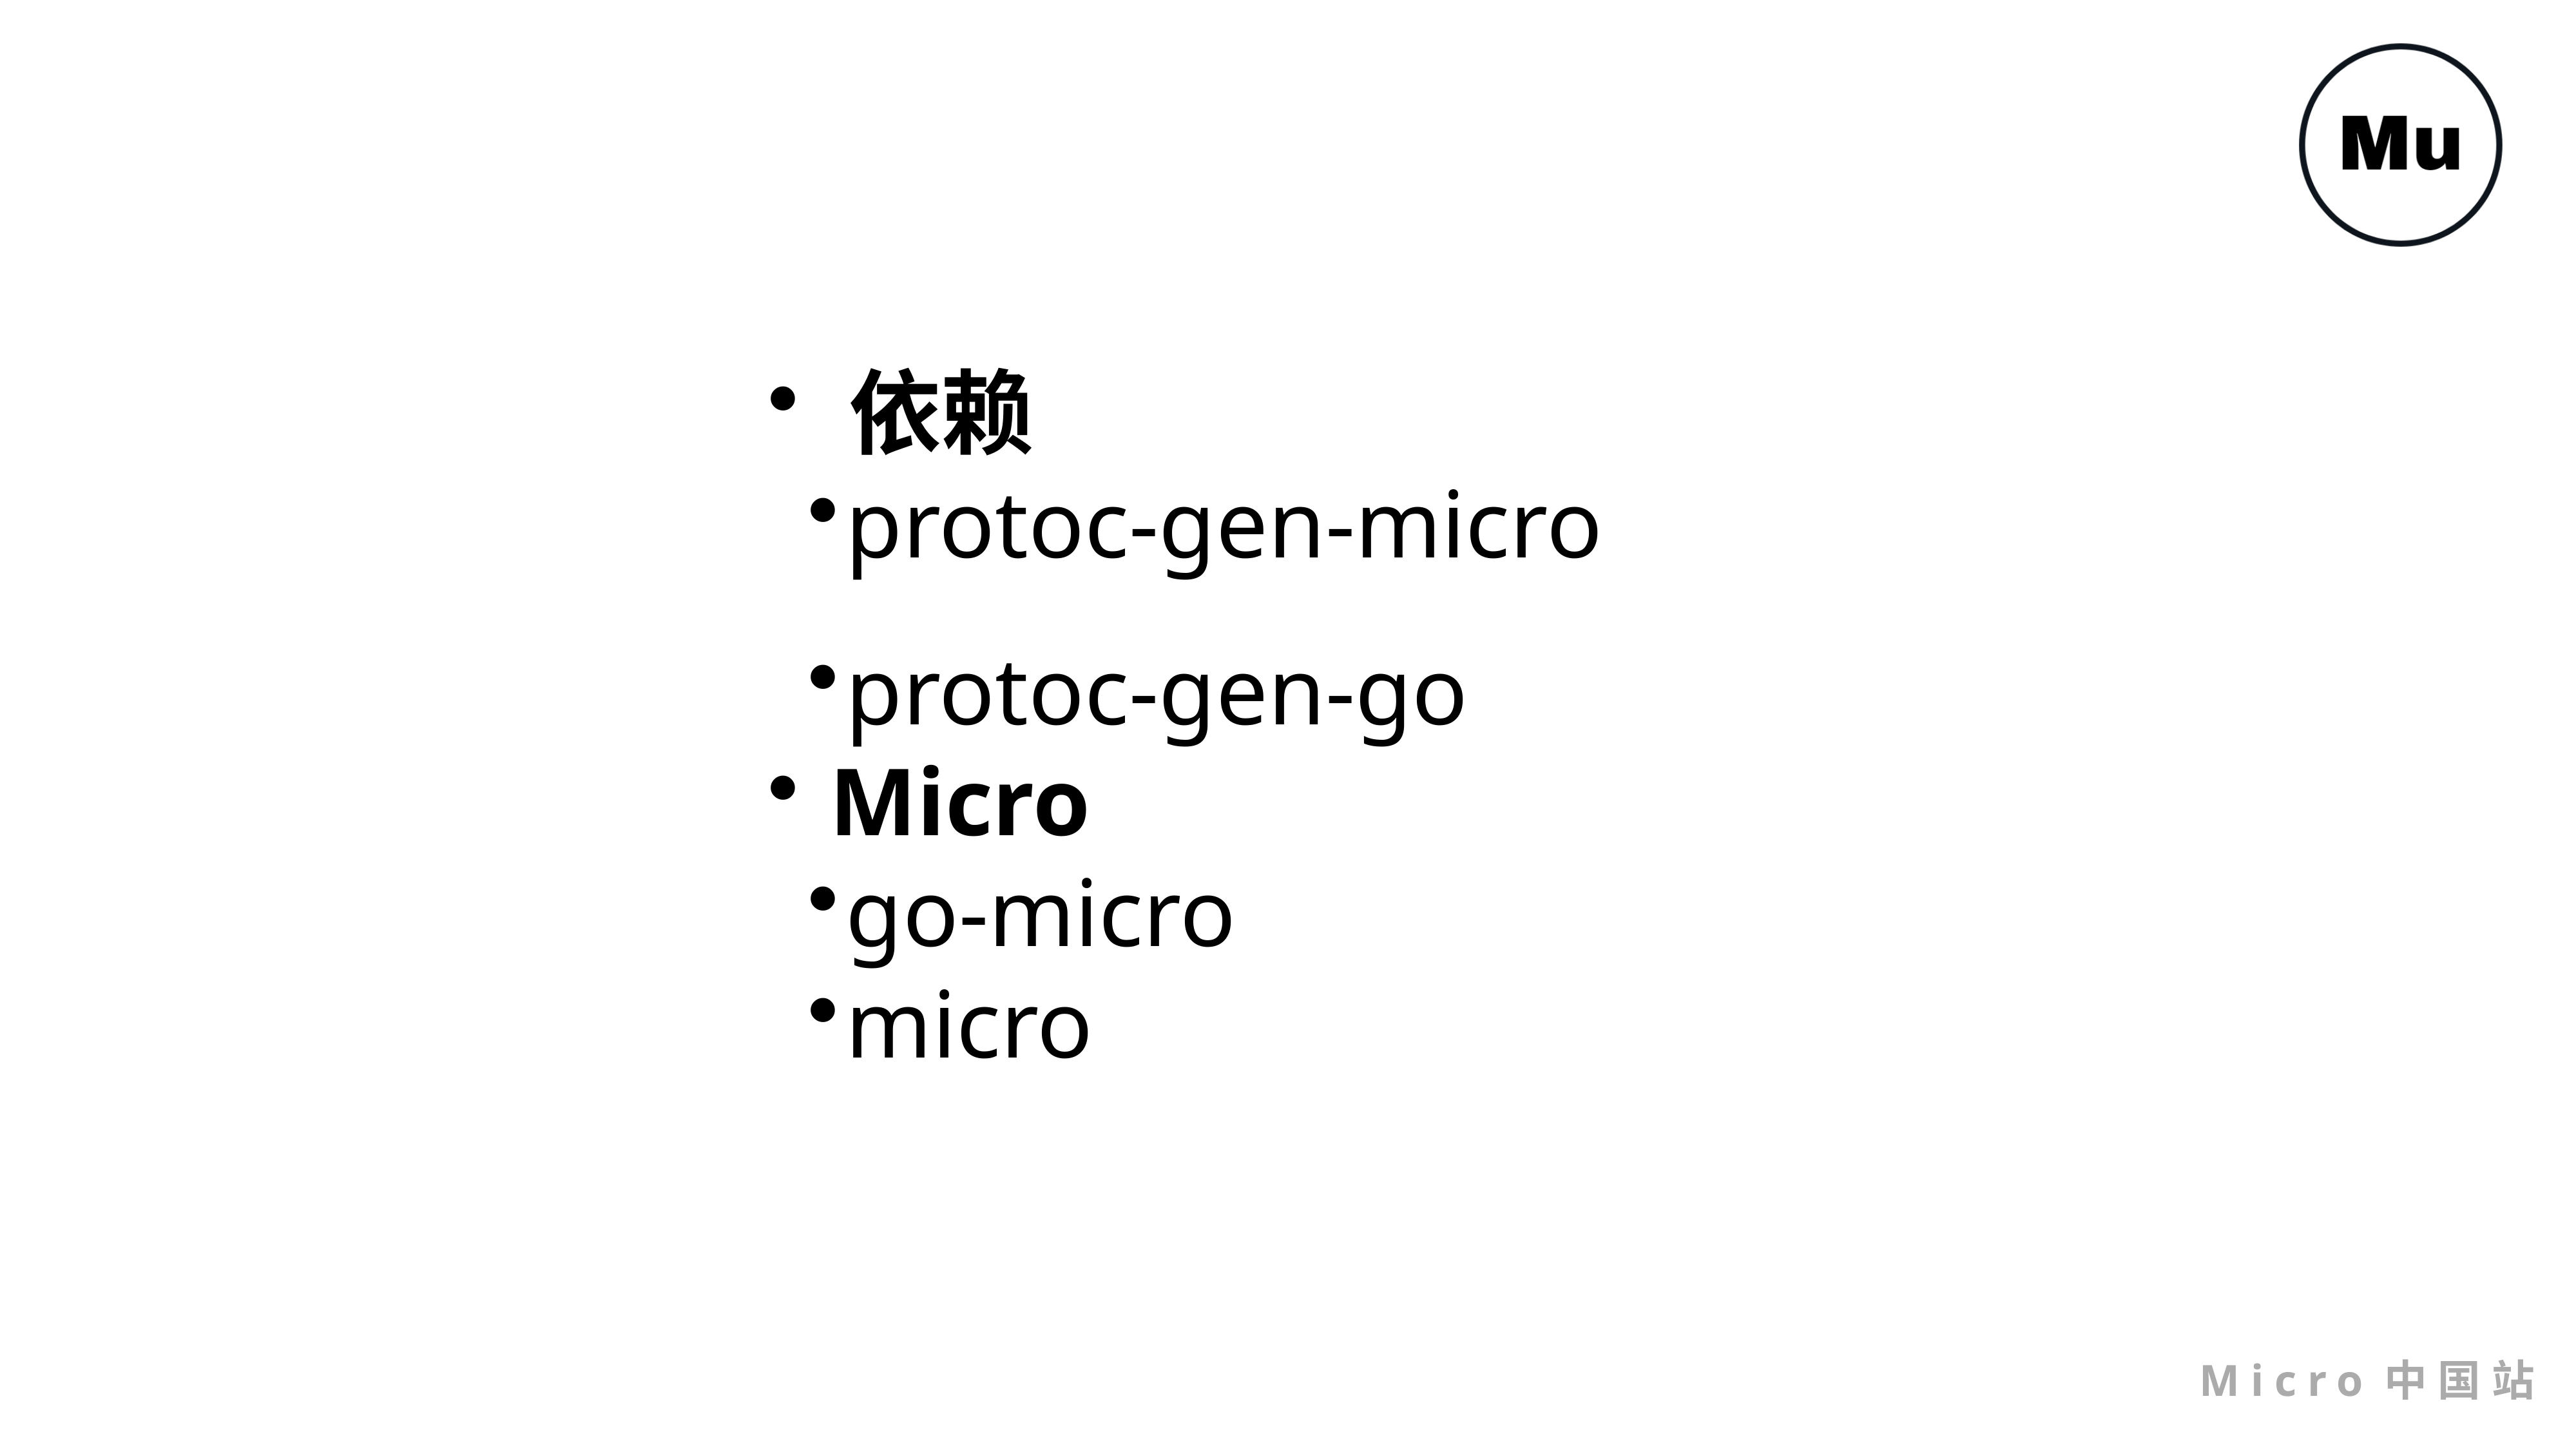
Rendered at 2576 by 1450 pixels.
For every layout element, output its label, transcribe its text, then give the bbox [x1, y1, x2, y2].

picture [2296, 39, 2506, 249]
text_box 依赖 protoc-gen-micro protoc-gen-go Micro go-micro micro [762, 349, 1608, 1081]
